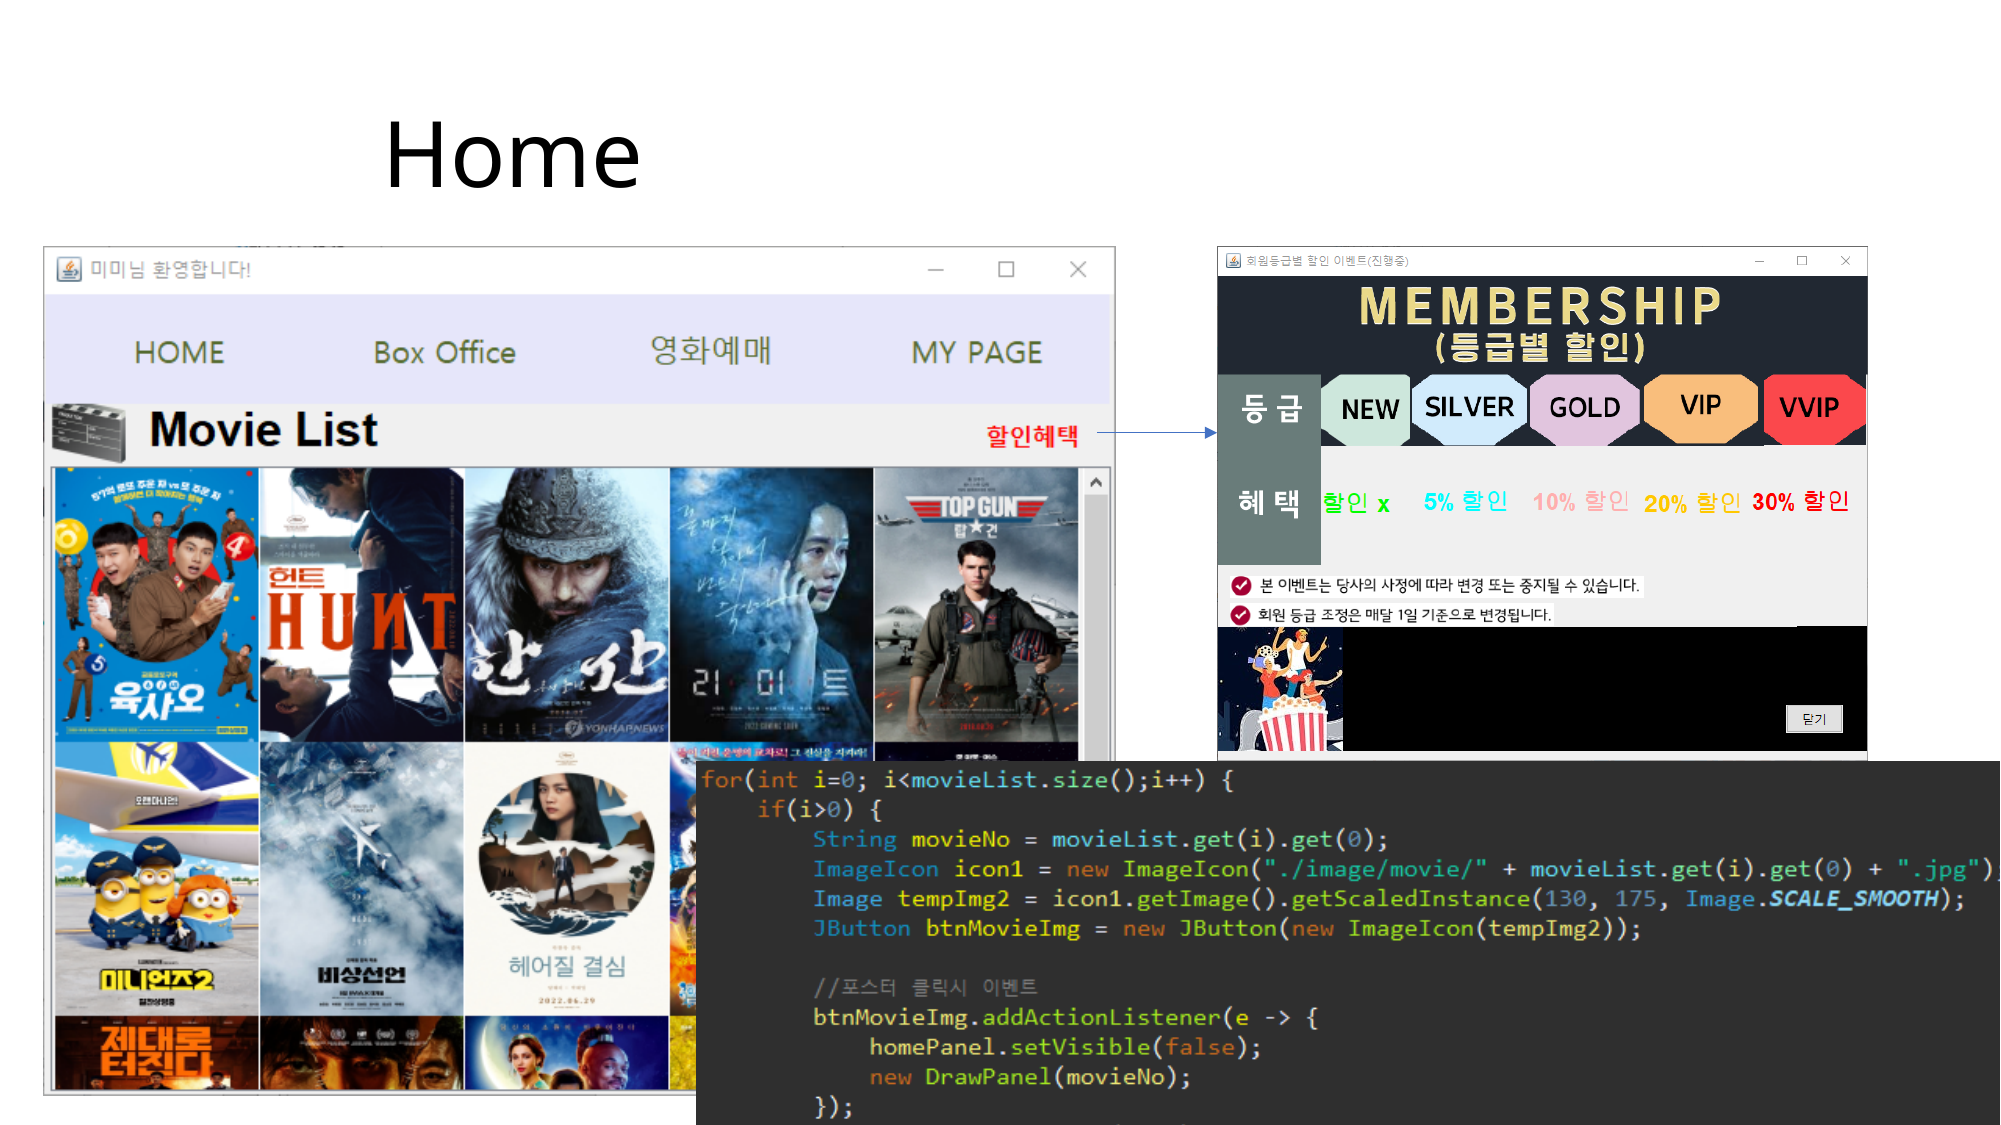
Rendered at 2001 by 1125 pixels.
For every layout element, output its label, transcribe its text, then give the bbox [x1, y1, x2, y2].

picture [43, 246, 2000, 1125]
title Home [219, 83, 807, 216]
